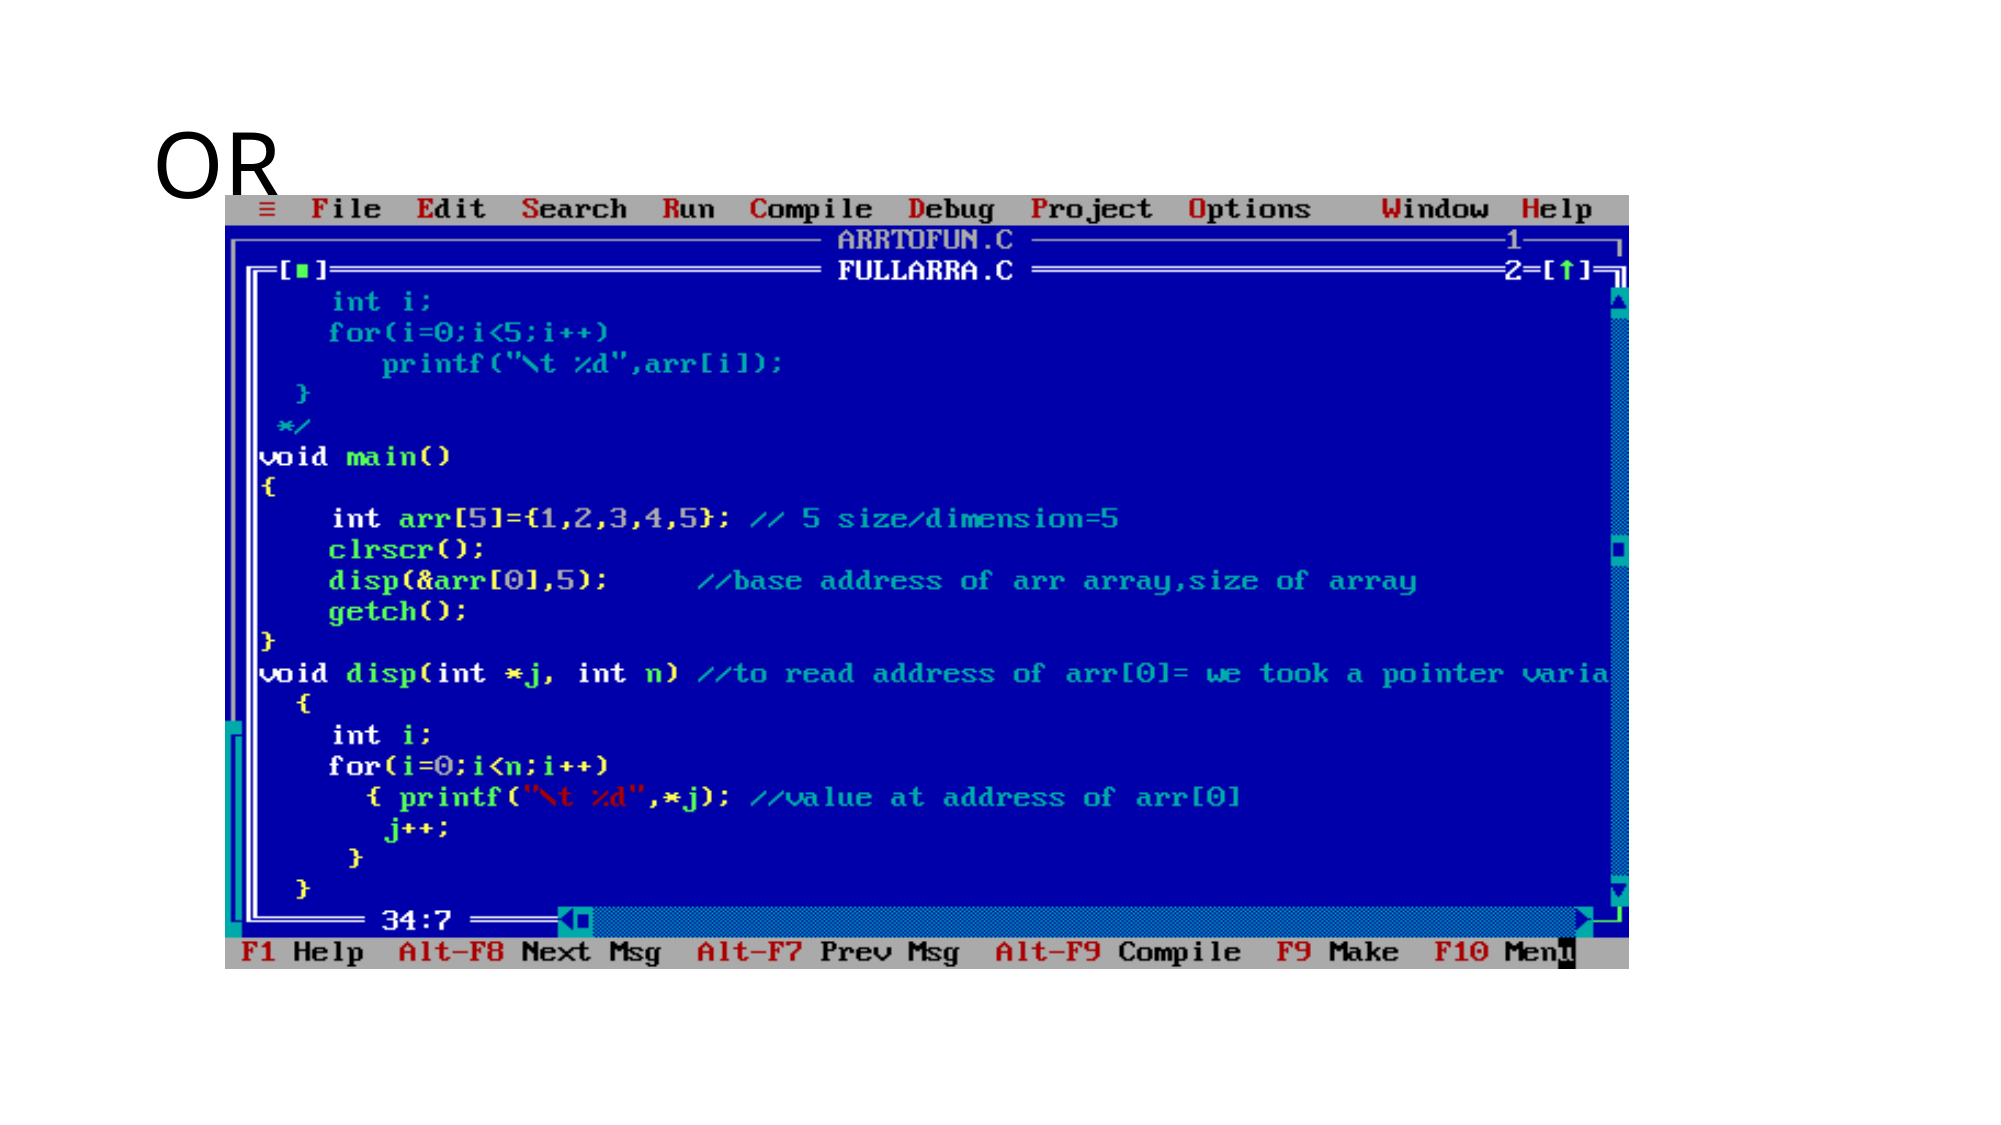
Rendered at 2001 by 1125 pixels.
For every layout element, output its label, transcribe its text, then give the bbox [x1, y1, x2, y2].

title OR [137, 59, 1863, 278]
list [224, 195, 1629, 969]
